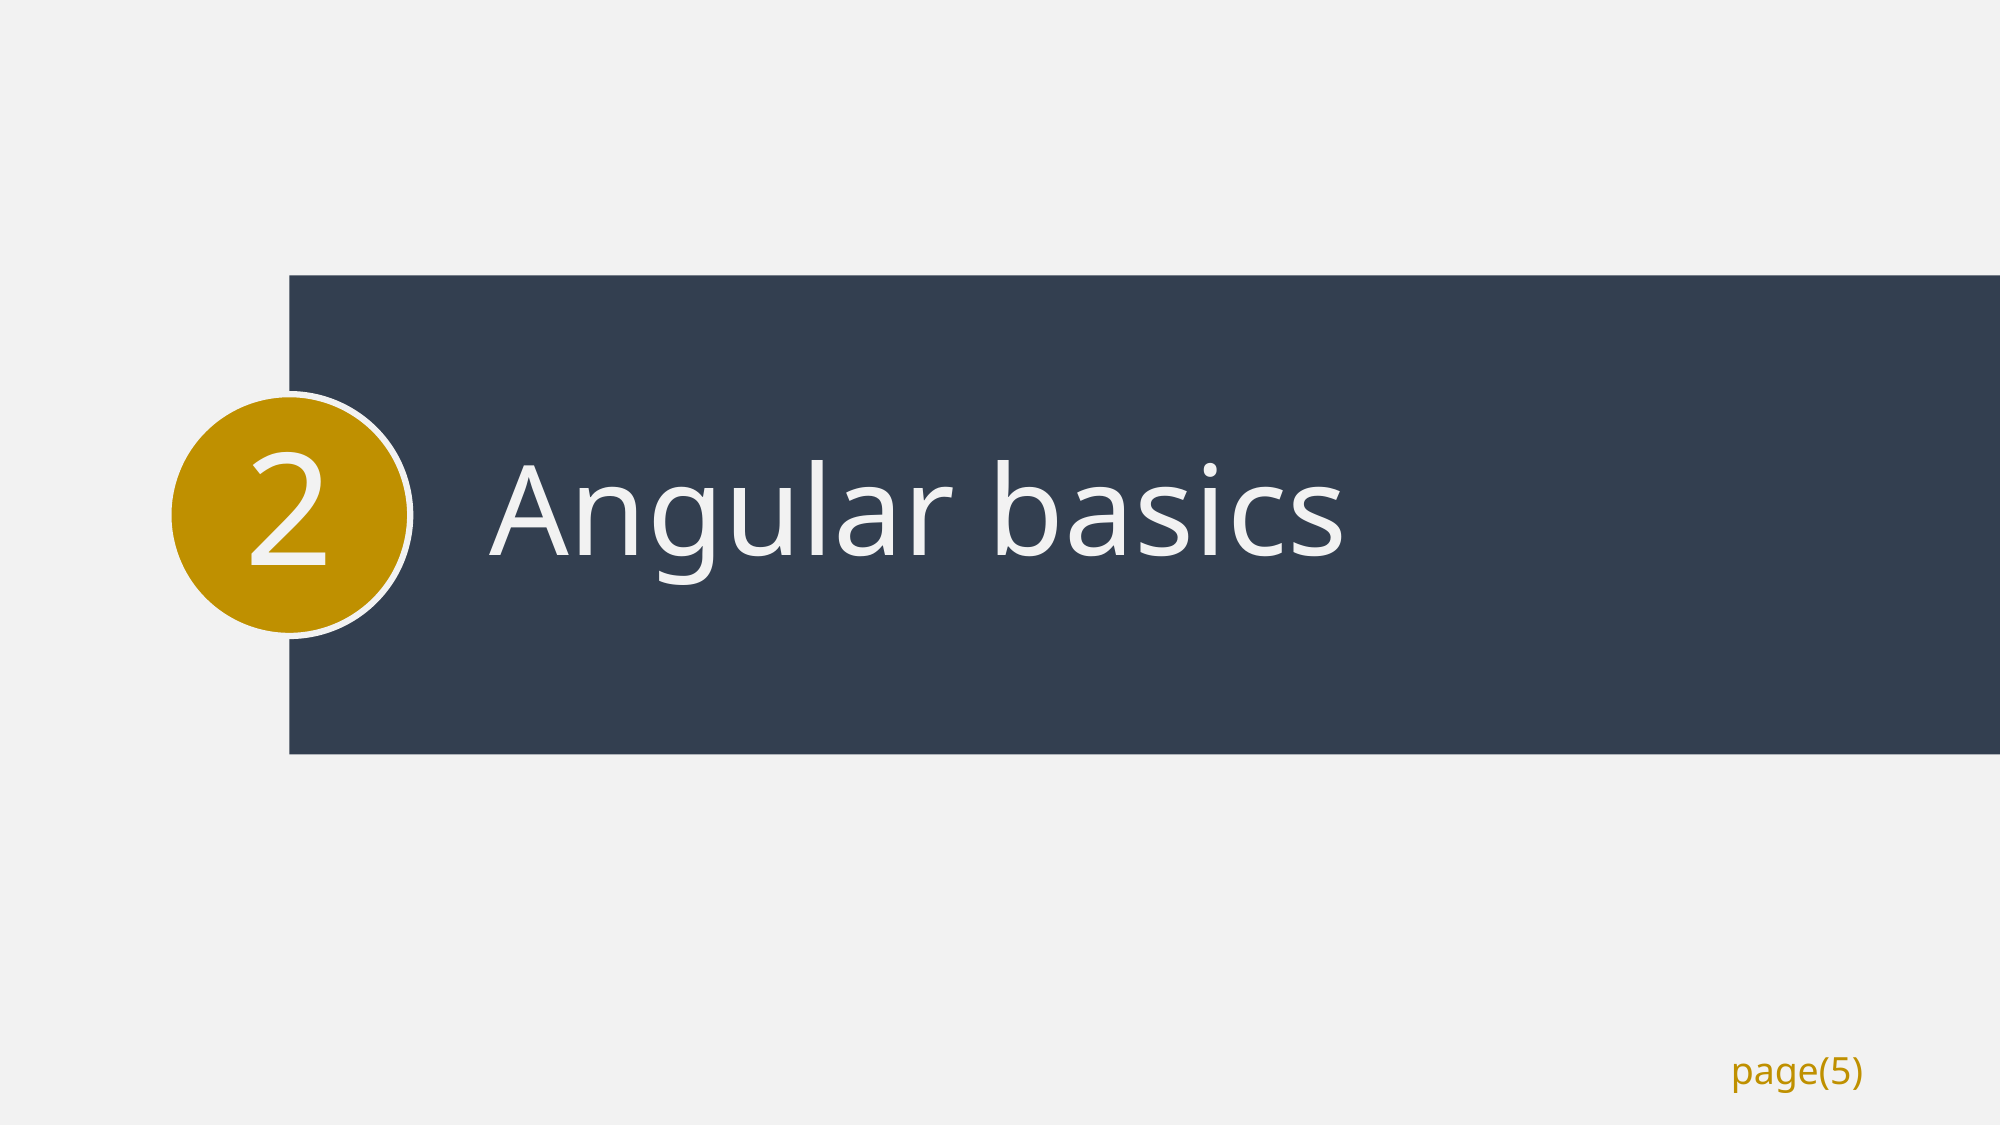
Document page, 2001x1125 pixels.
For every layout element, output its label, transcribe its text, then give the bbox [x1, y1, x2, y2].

list 2 [168, 394, 411, 636]
slide_number page(5) [1595, 1042, 1879, 1103]
title Angular basics [474, 406, 2000, 624]
